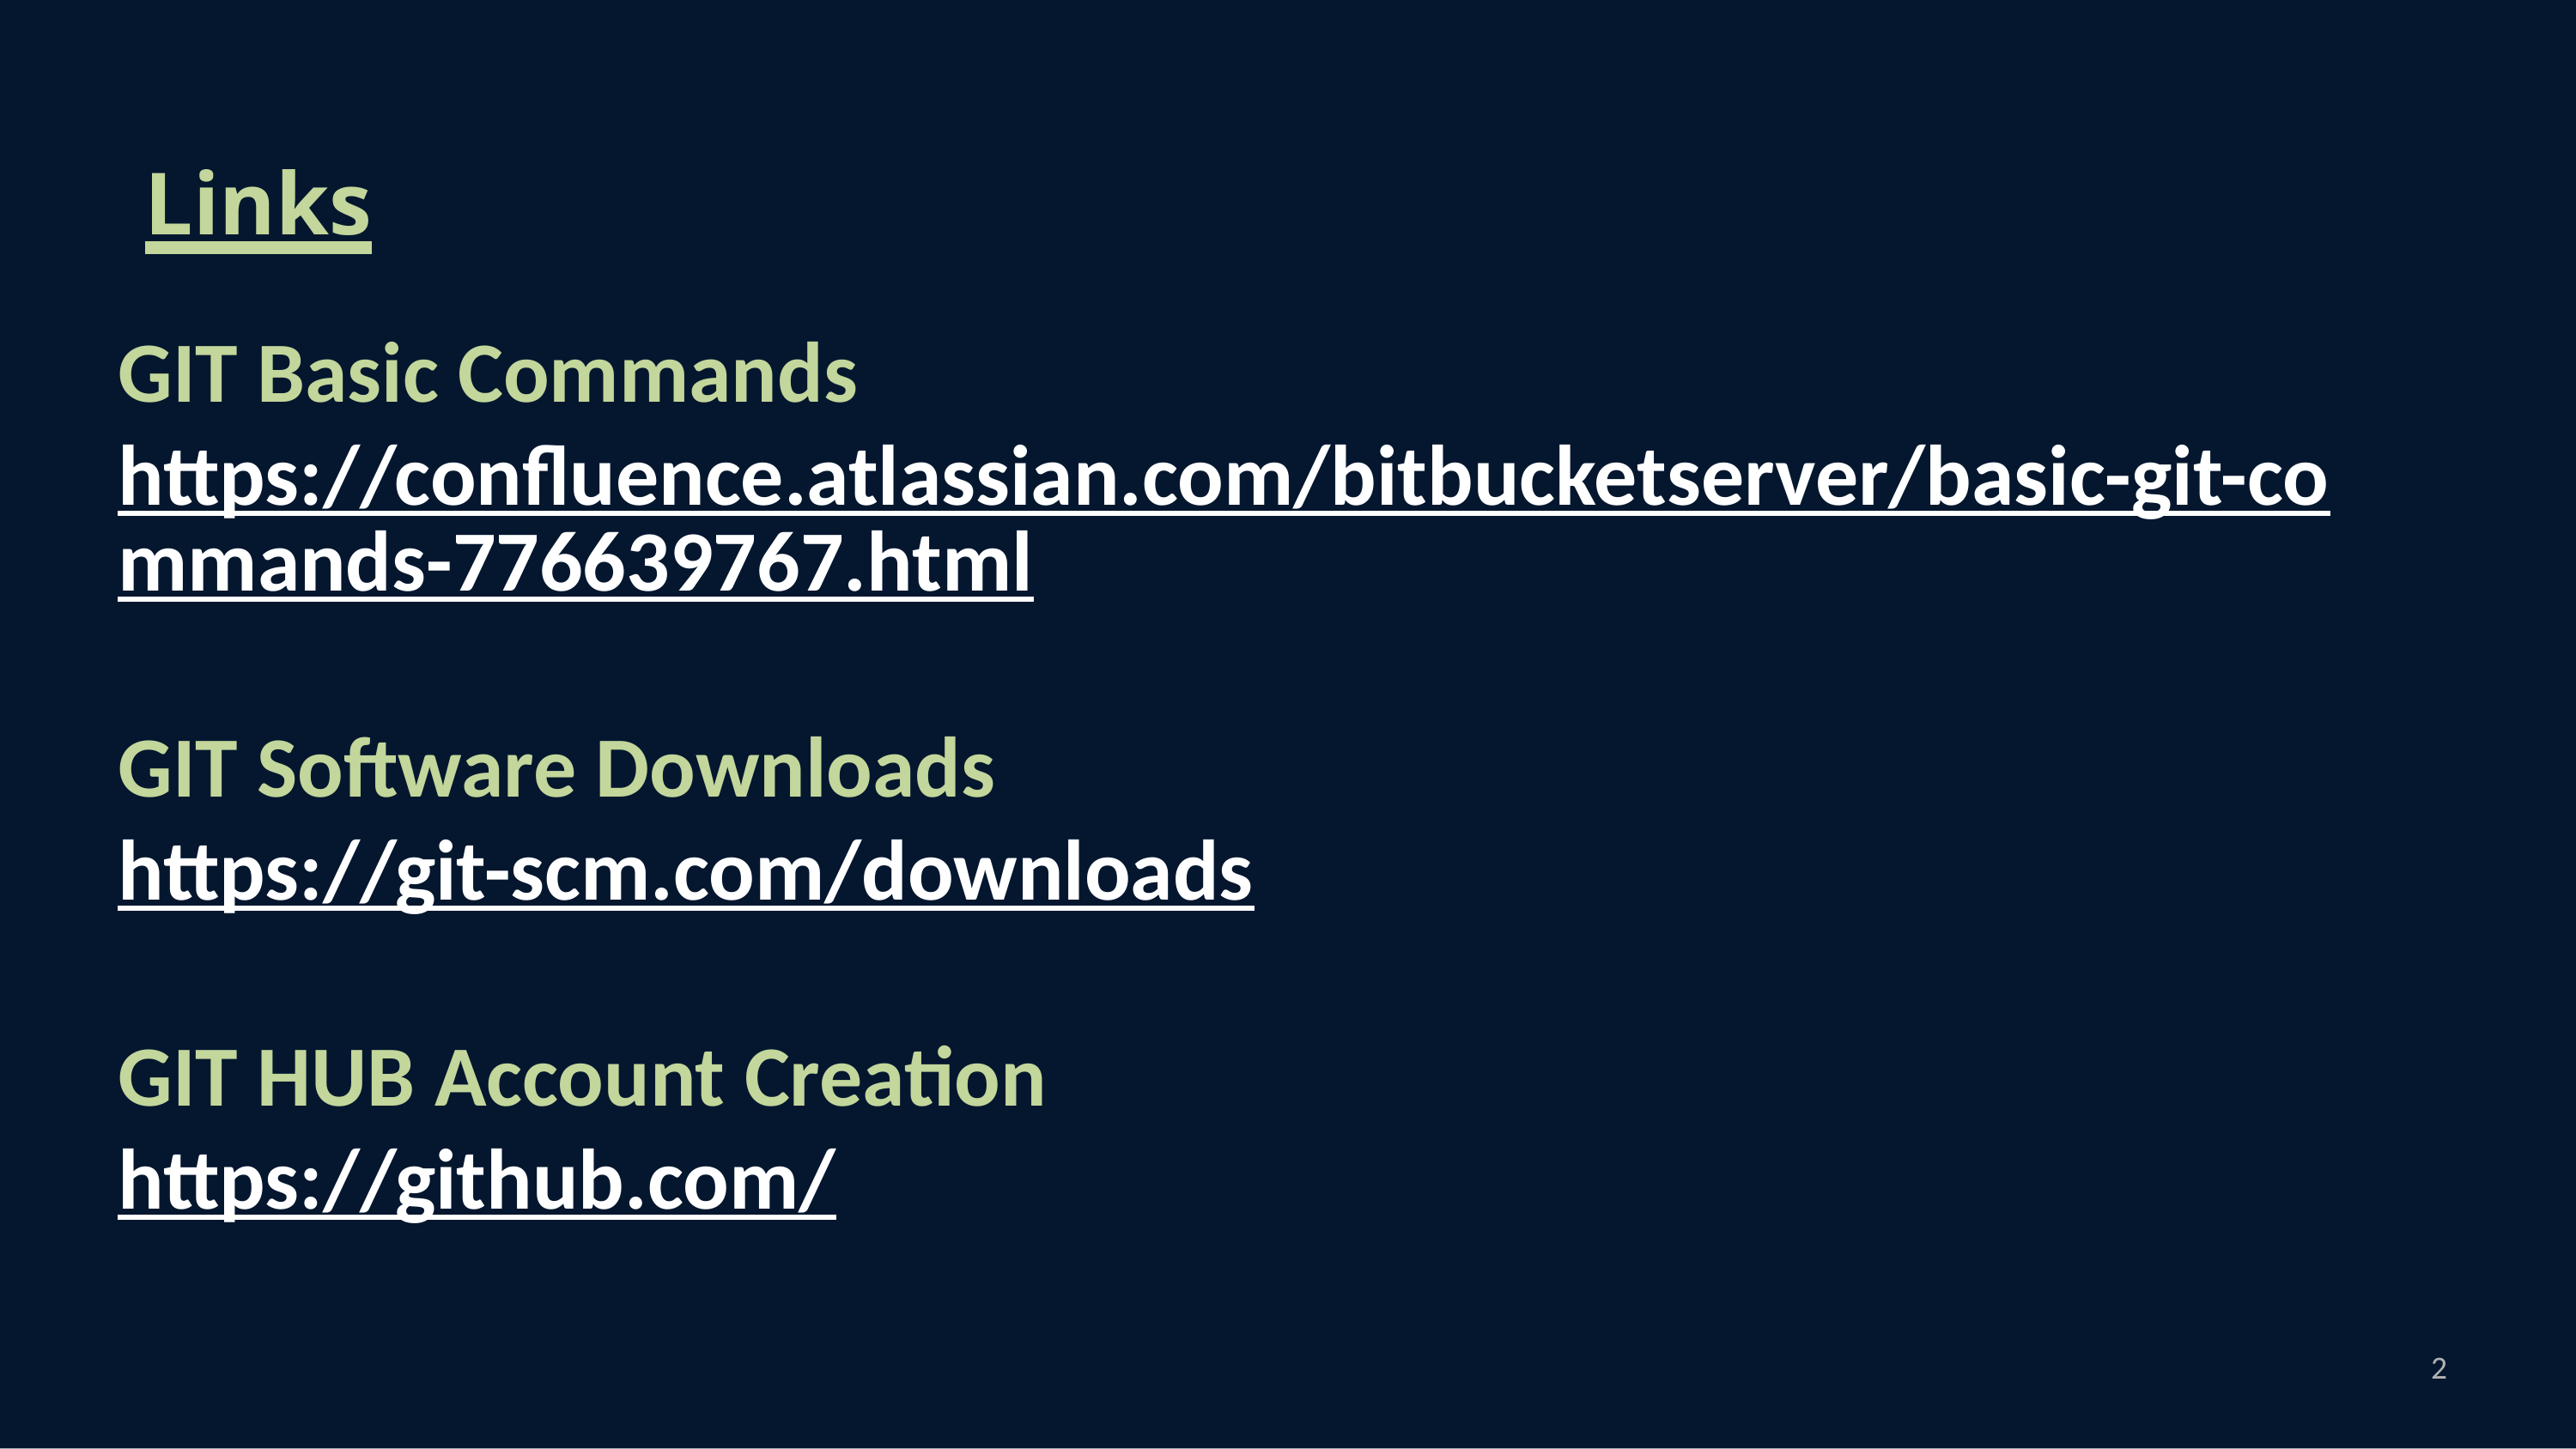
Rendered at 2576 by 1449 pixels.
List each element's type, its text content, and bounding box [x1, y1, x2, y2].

slide_number 2 [1855, 1347, 2447, 1420]
list GIT Basic Commands https://confluence.atlassian.com/bitbucketserver/basic-git-commands-776639767.html GIT Software Downloads https://git-scm.com/downloads GIT HUB Account Creation https://github.com/ [118, 316, 2351, 1313]
title Links [144, 149, 956, 253]
